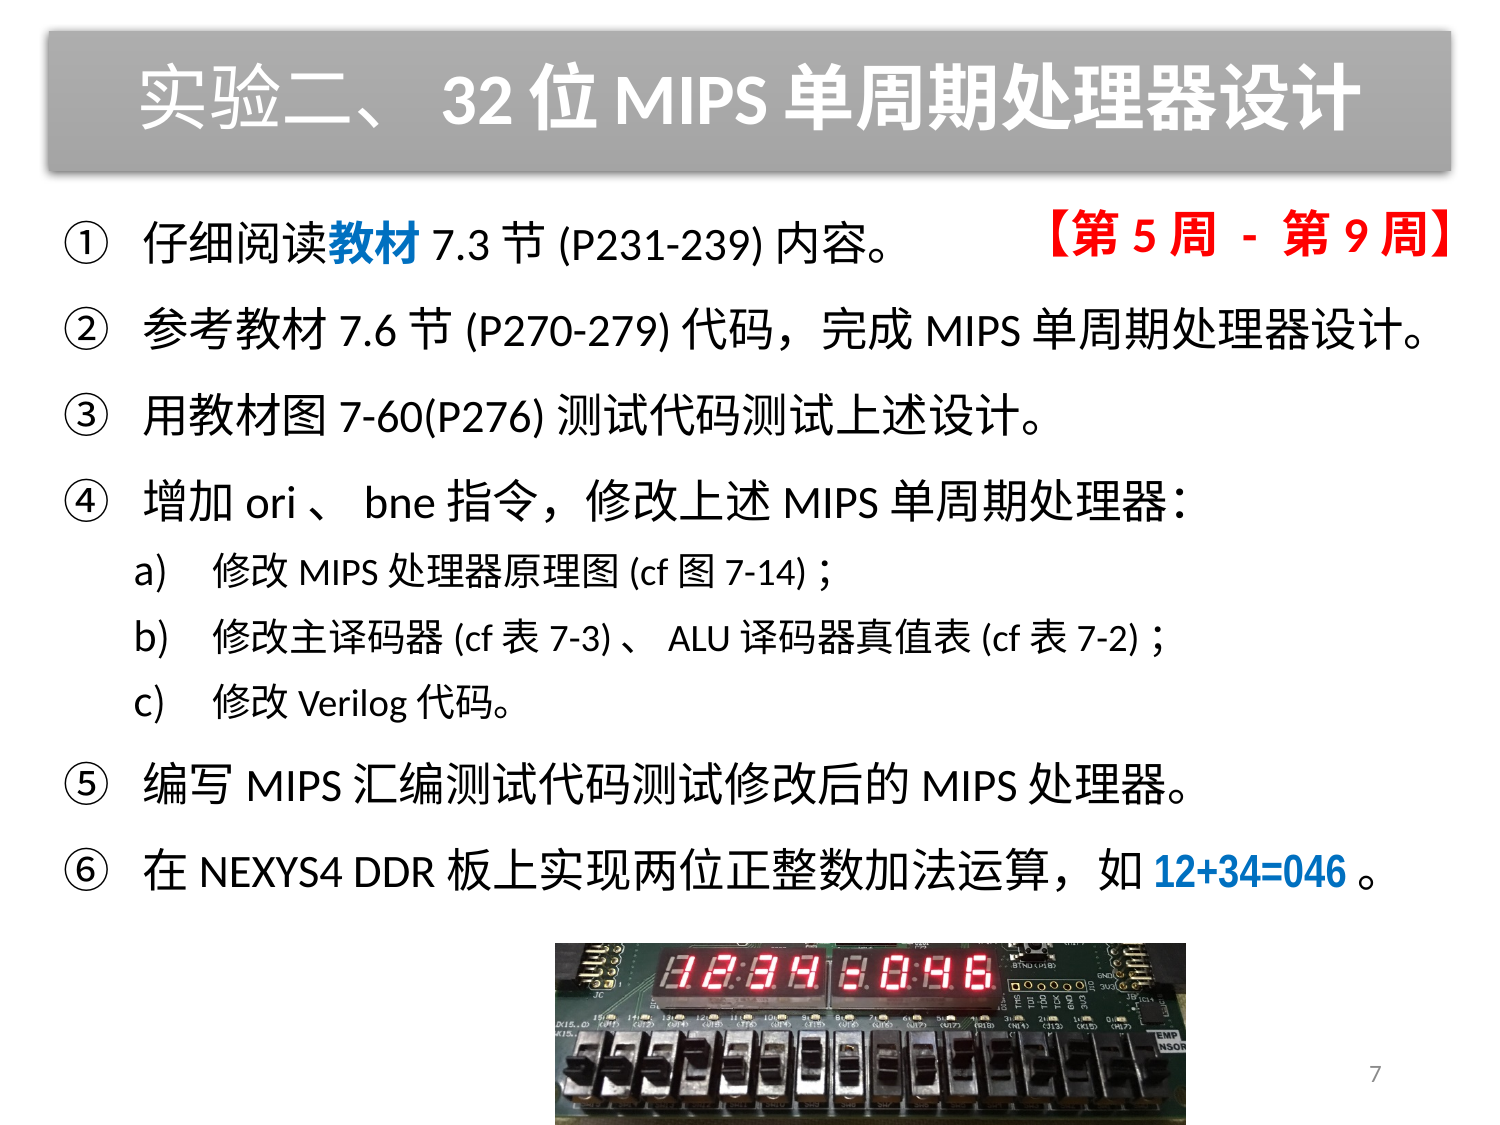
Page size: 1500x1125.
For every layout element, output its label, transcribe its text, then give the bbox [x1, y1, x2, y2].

slide_number 7 [1186, 1042, 1397, 1103]
picture [555, 943, 1186, 1125]
text_box 【第5周 - 第9周】 [1005, 195, 1496, 270]
list 仔细阅读教材7.3节(P231-239)内容。 参考教材7.6节(P270-279)代码，完成MIPS单周期处理器设计。 用教材图7-60(P276)测试代码测试上述设计。 增加ori、bne指令，修改上述MIPS单周期处理器： 修改MIPS处理器原理图(cf图7-14)； 修改主译码器(cf表7-3)、ALU译码器真值表(cf表7-2)； 修改Verilog代码。 编写MIPS汇编测试代码测试修改后的MIPS处理器。 在NEXYS4 DDR板上实现两位正整数加法运算，如12+34=046。 [48, 195, 1466, 994]
title 实验二、32位MIPS单周期处理器设计 [48, 31, 1452, 171]
